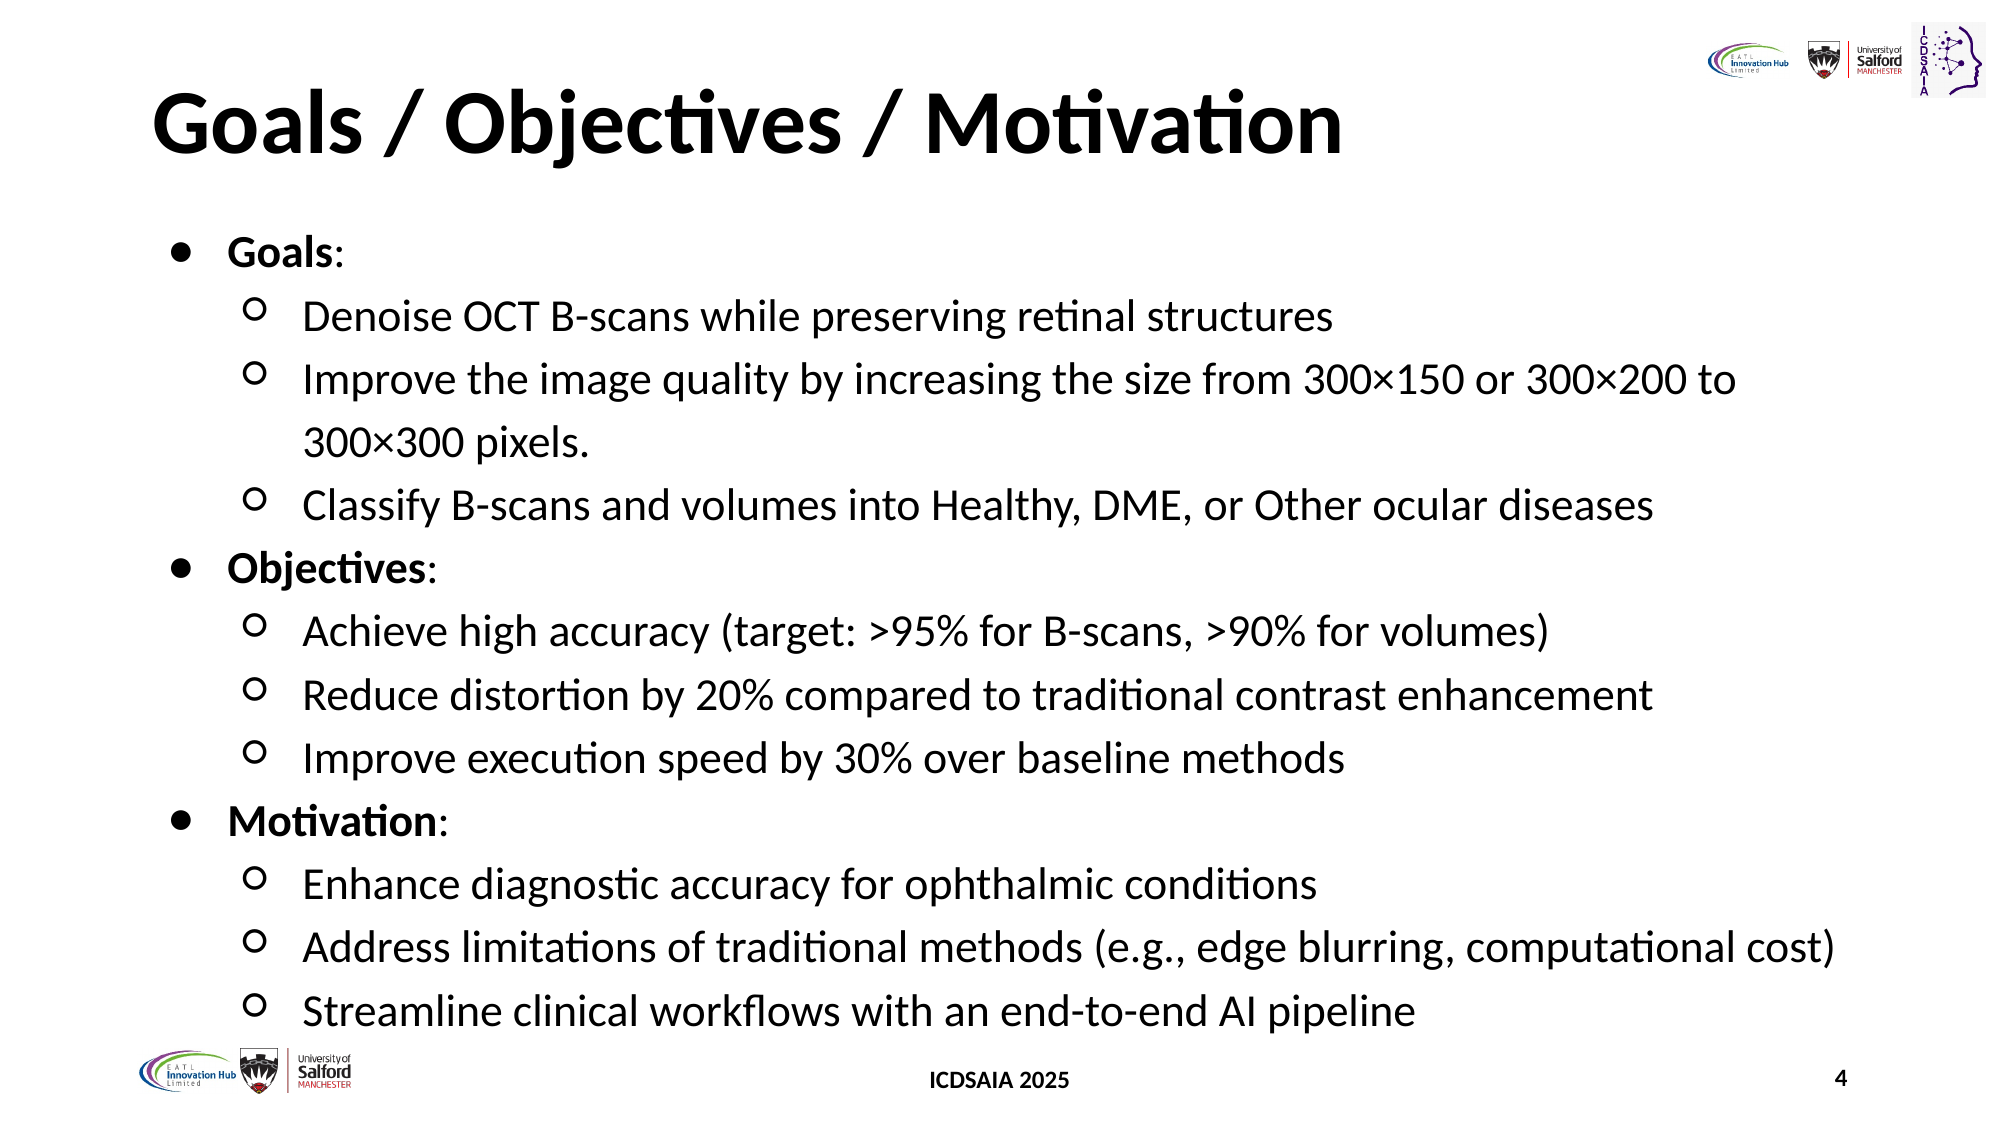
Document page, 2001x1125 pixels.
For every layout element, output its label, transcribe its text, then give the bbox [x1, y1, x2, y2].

picture [137, 1048, 238, 1094]
picture [1706, 41, 1790, 59]
list Goals: Denoise OCT B-scans while preserving retinal structures Improve the image quality by increasing the size from 300×150 or 300×200 to 300×300 pixels. Classify B-scans and volumes into Healthy, DME, or Other ocular diseases Objectives: Achieve high accuracy (target: >95% for B-scans, >90% for volumes) Reduce distortion by 20% compared to traditional contrast enhancement Improve execution speed by 30% over baseline methods Motivation: Enhance diagnostic accuracy for ophthalmic conditions Address limitations of traditional methods (e.g., edge blurring, computational cost) Streamline clinical workflows with an end-to-end AI pipeline [137, 206, 1863, 1014]
footer ICDSAIA 2025 [786, 1048, 1214, 1109]
title Goals / Objectives / Motivation [137, 59, 1863, 188]
picture [1808, 41, 1902, 79]
picture [1911, 22, 1986, 98]
picture [240, 1048, 351, 1094]
slide_number ‹#› [1603, 1046, 1863, 1107]
